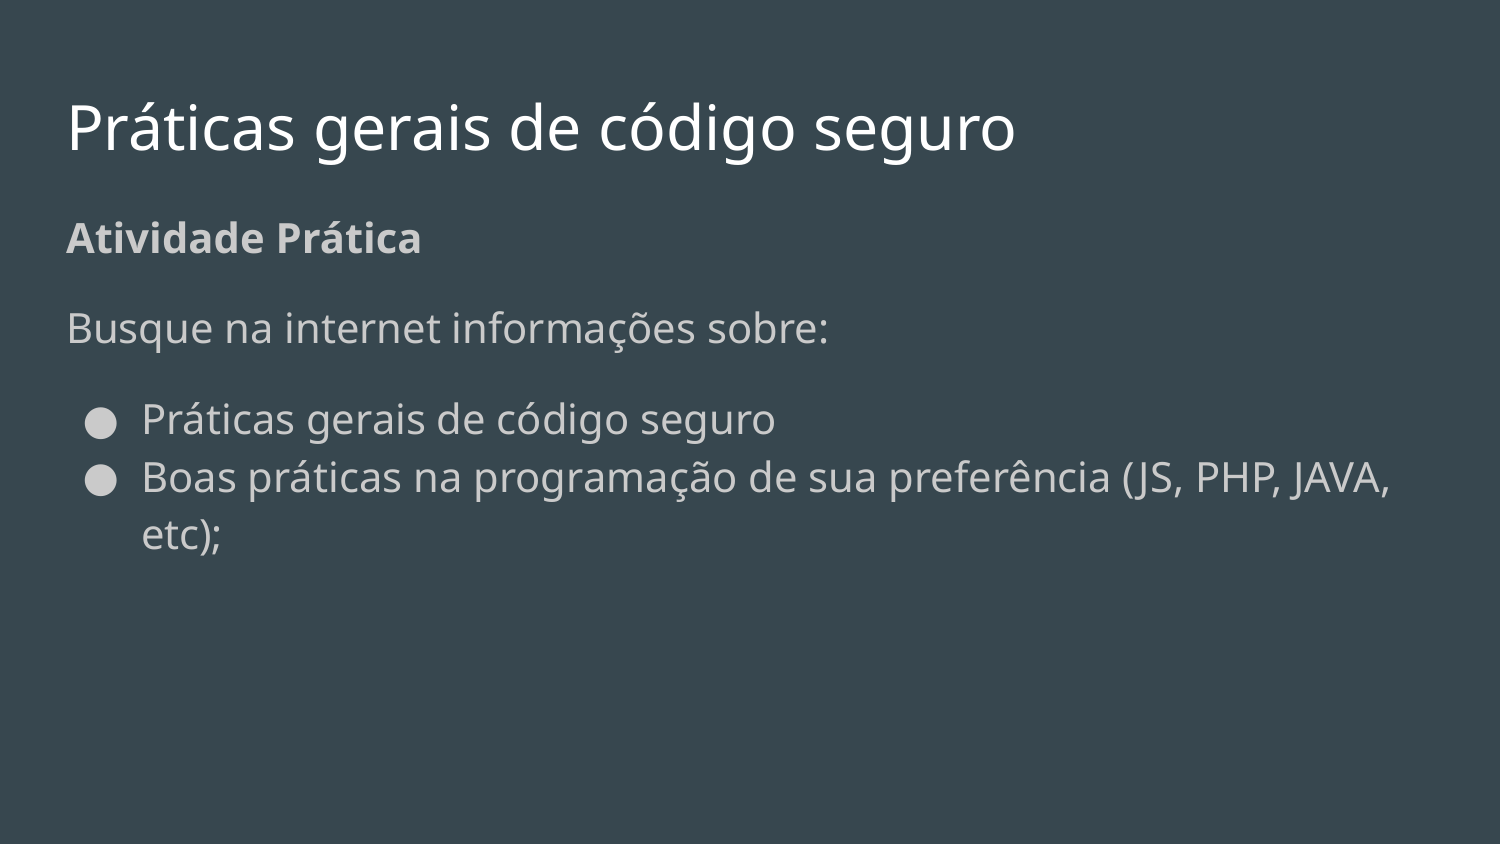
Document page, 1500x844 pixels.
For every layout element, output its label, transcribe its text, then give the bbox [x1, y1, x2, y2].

title Práticas gerais de código seguro [51, 72, 1449, 167]
list Atividade Prática Busque na internet informações sobre: Práticas gerais de código seguro Boas práticas na programação de sua preferência (JS, PHP, JAVA, etc); [51, 189, 1449, 750]
